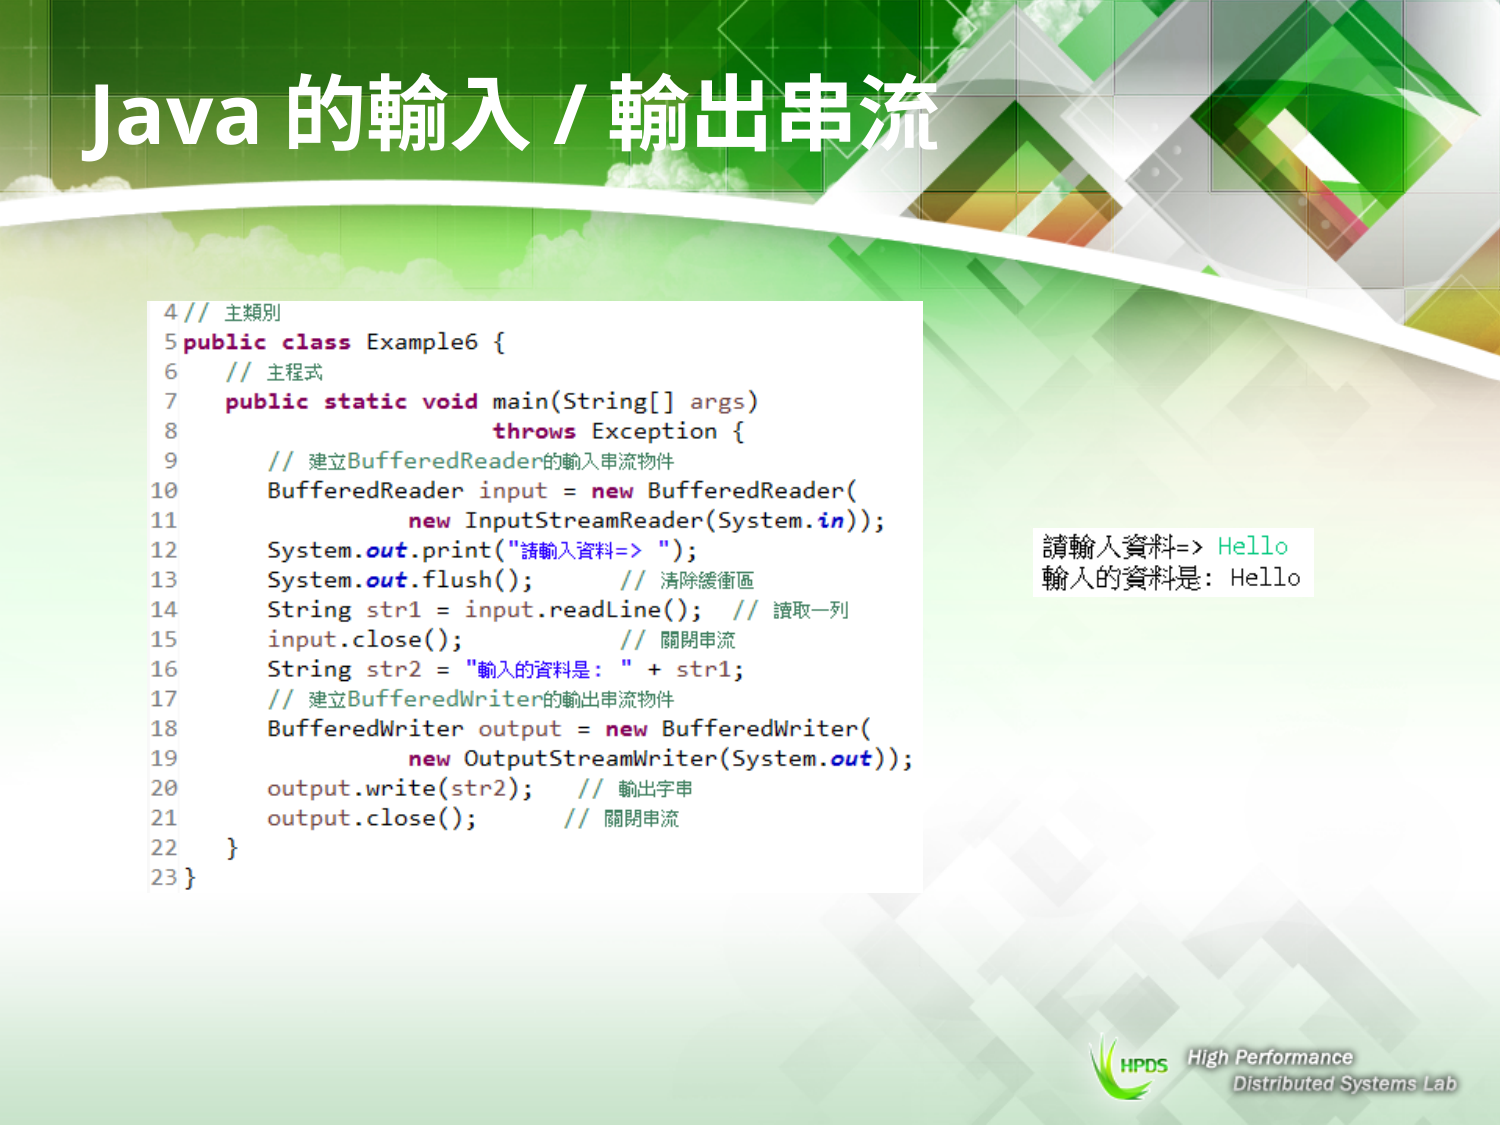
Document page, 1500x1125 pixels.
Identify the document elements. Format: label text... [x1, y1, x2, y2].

picture [0, 0, 1500, 1125]
title Java的輸入/輸出串流 [73, 19, 1424, 204]
